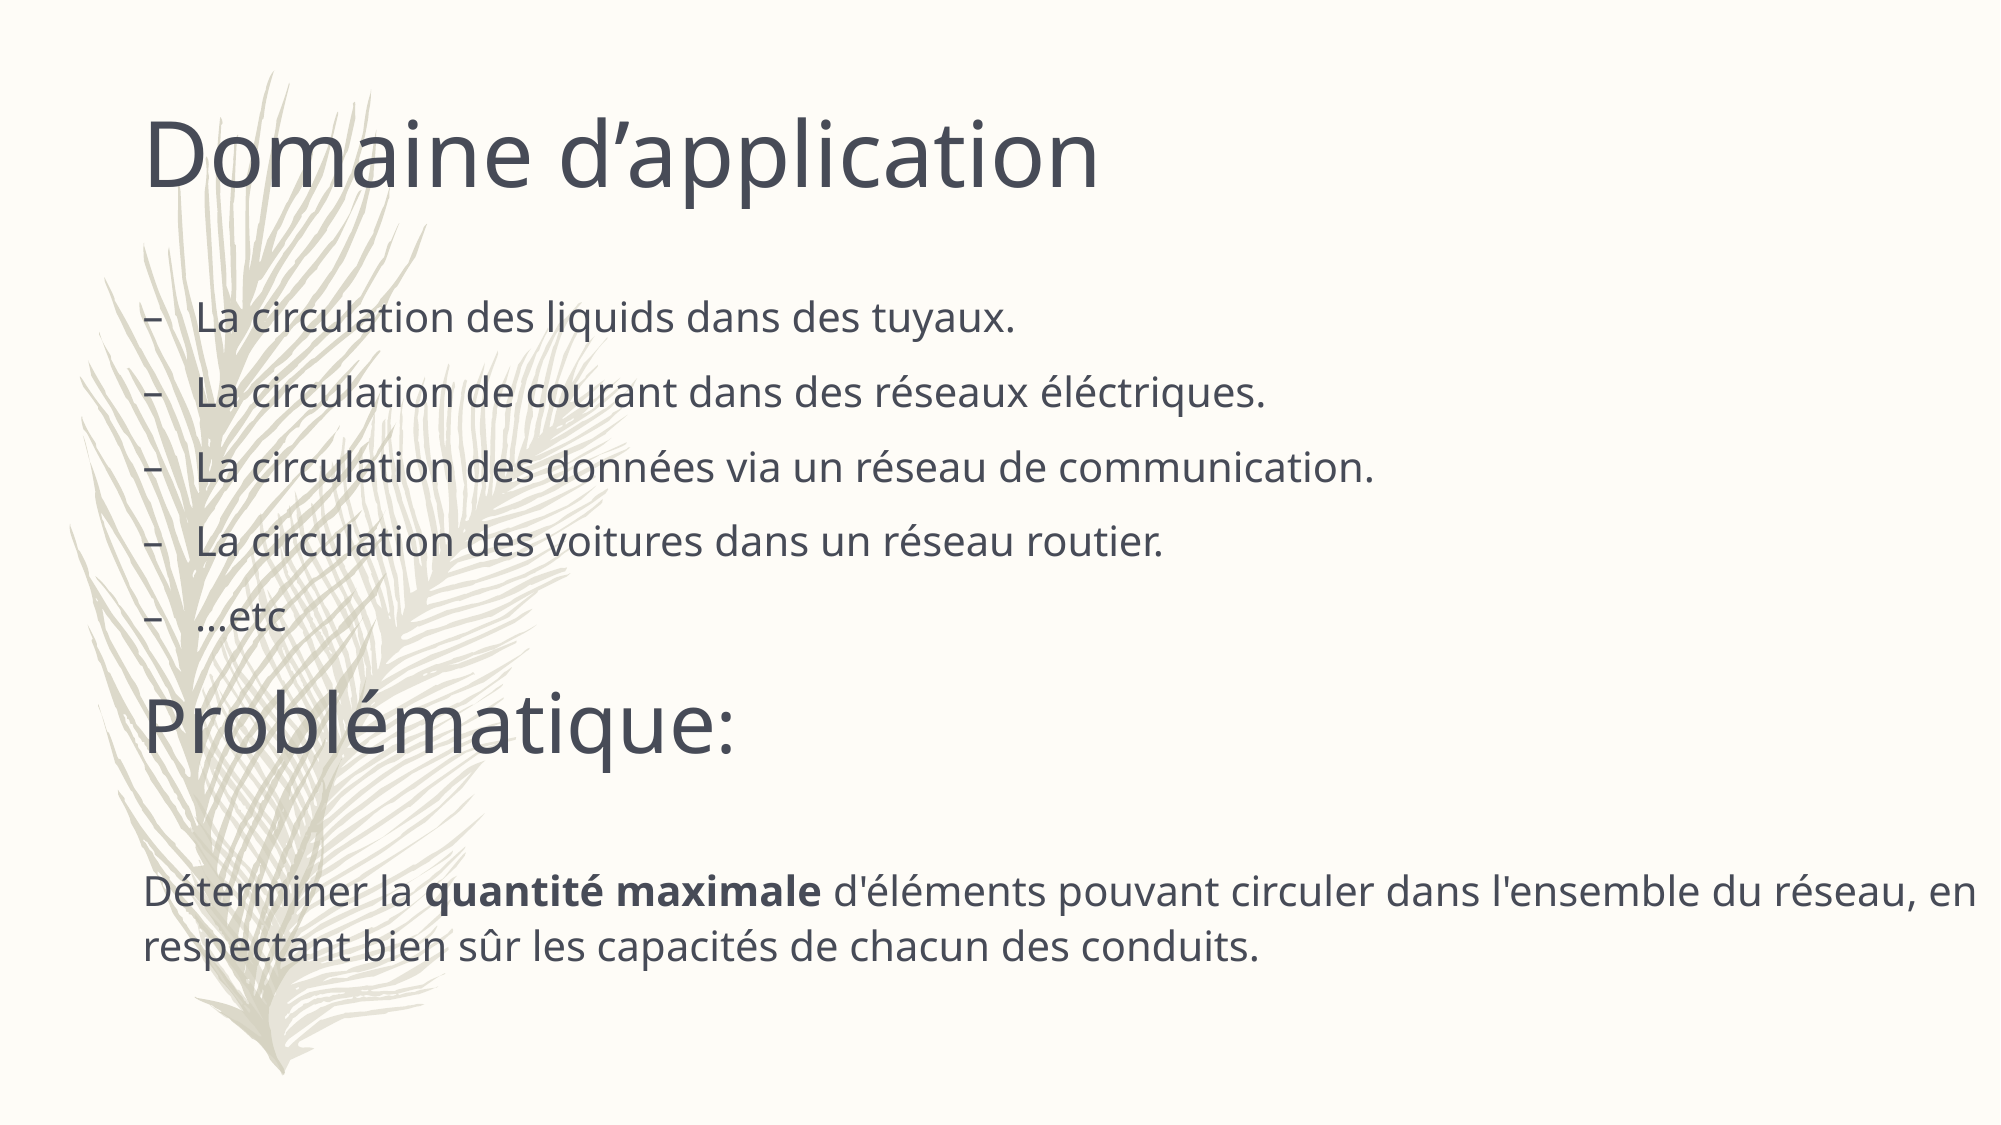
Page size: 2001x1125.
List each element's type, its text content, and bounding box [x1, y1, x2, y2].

title Domaine d’application [127, 93, 2000, 264]
list La circulation des liquids dans des tuyaux. La circulation de courant dans des réseaux éléctriques. La circulation des données via un réseau de communication. La circulation des voitures dans un réseau routier. …etc Problématique: Déterminer la quantité maximale d'éléments pouvant circuler dans l'ensemble du réseau, en respectant bien sûr les capacités de chacun des conduits. [127, 277, 2000, 1032]
